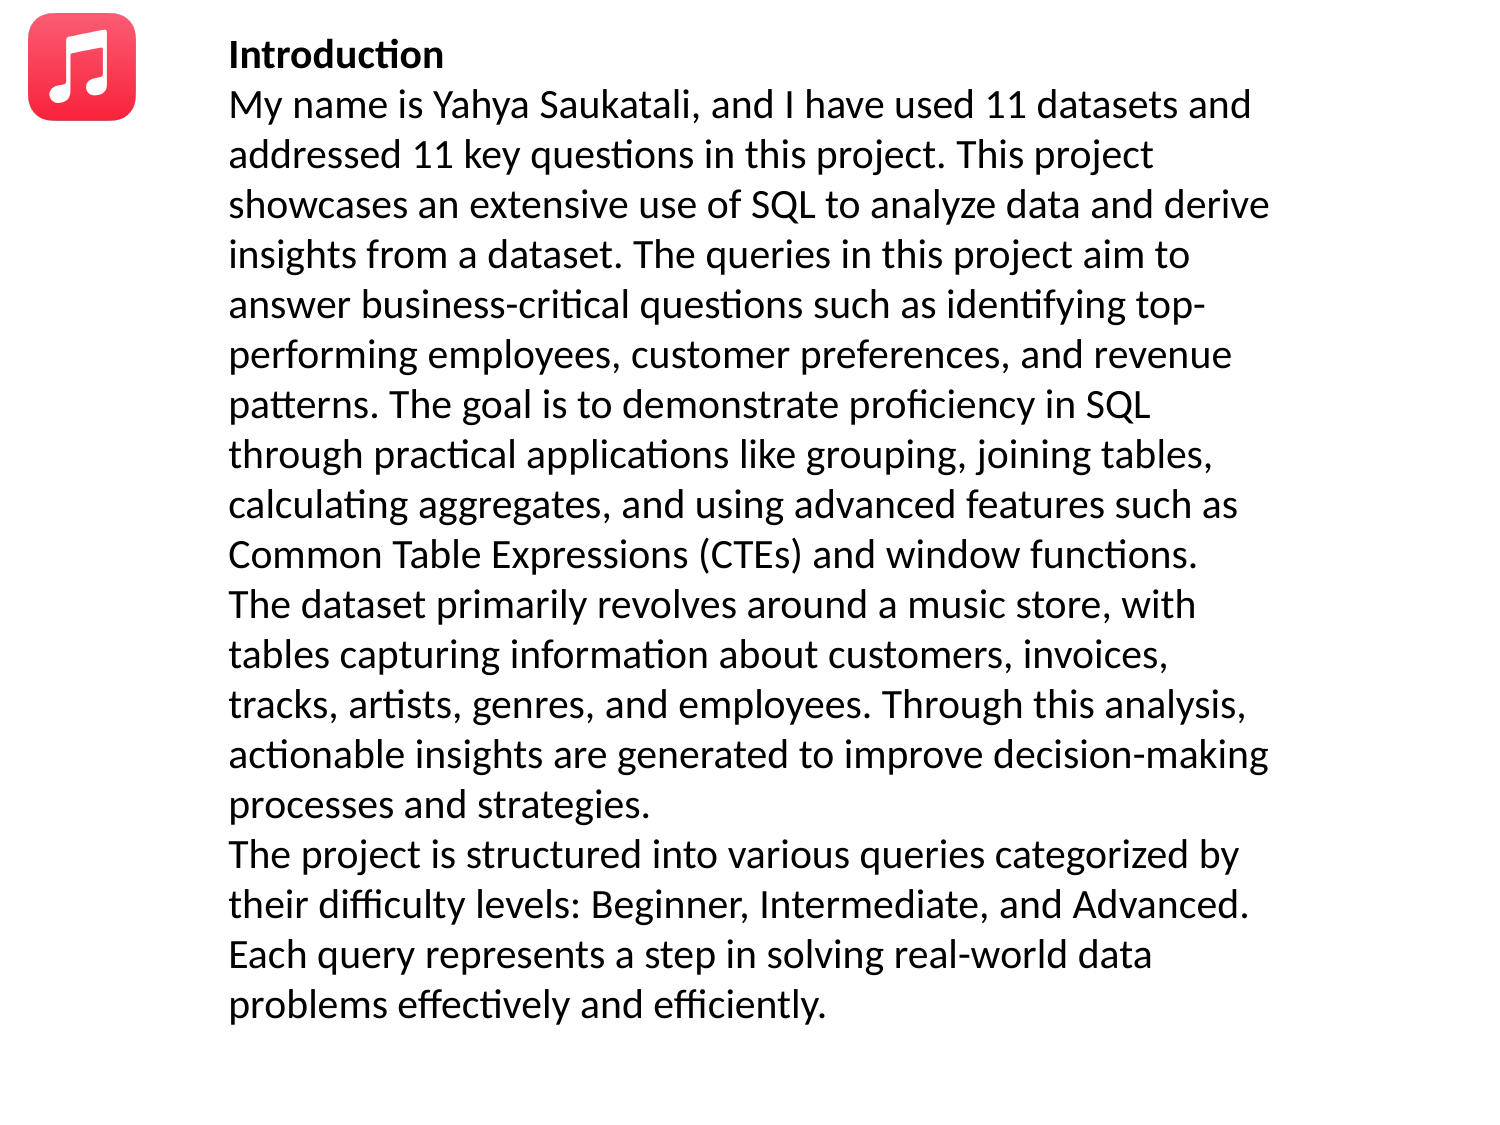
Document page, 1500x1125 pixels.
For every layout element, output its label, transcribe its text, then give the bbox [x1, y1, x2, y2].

text_box Introduction My name is Yahya Saukatali, and I have used 11 datasets and addressed 11 key questions in this project. This project showcases an extensive use of SQL to analyze data and derive insights from a dataset. The queries in this project aim to answer business-critical questions such as identifying top-performing employees, customer preferences, and revenue patterns. The goal is to demonstrate proficiency in SQL through practical applications like grouping, joining tables, calculating aggregates, and using advanced features such as Common Table Expressions (CTEs) and window functions. The dataset primarily revolves around a music store, with tables capturing information about customers, invoices, tracks, artists, genres, and employees. Through this analysis, actionable insights are generated to improve decision-making processes and strategies. The project is structured into various queries categorized by their difficulty levels: Beginner, Intermediate, and Advanced. Each query represents a step in solving real-world data problems effectively and efficiently. [213, 19, 1287, 1035]
picture [28, 13, 136, 121]
